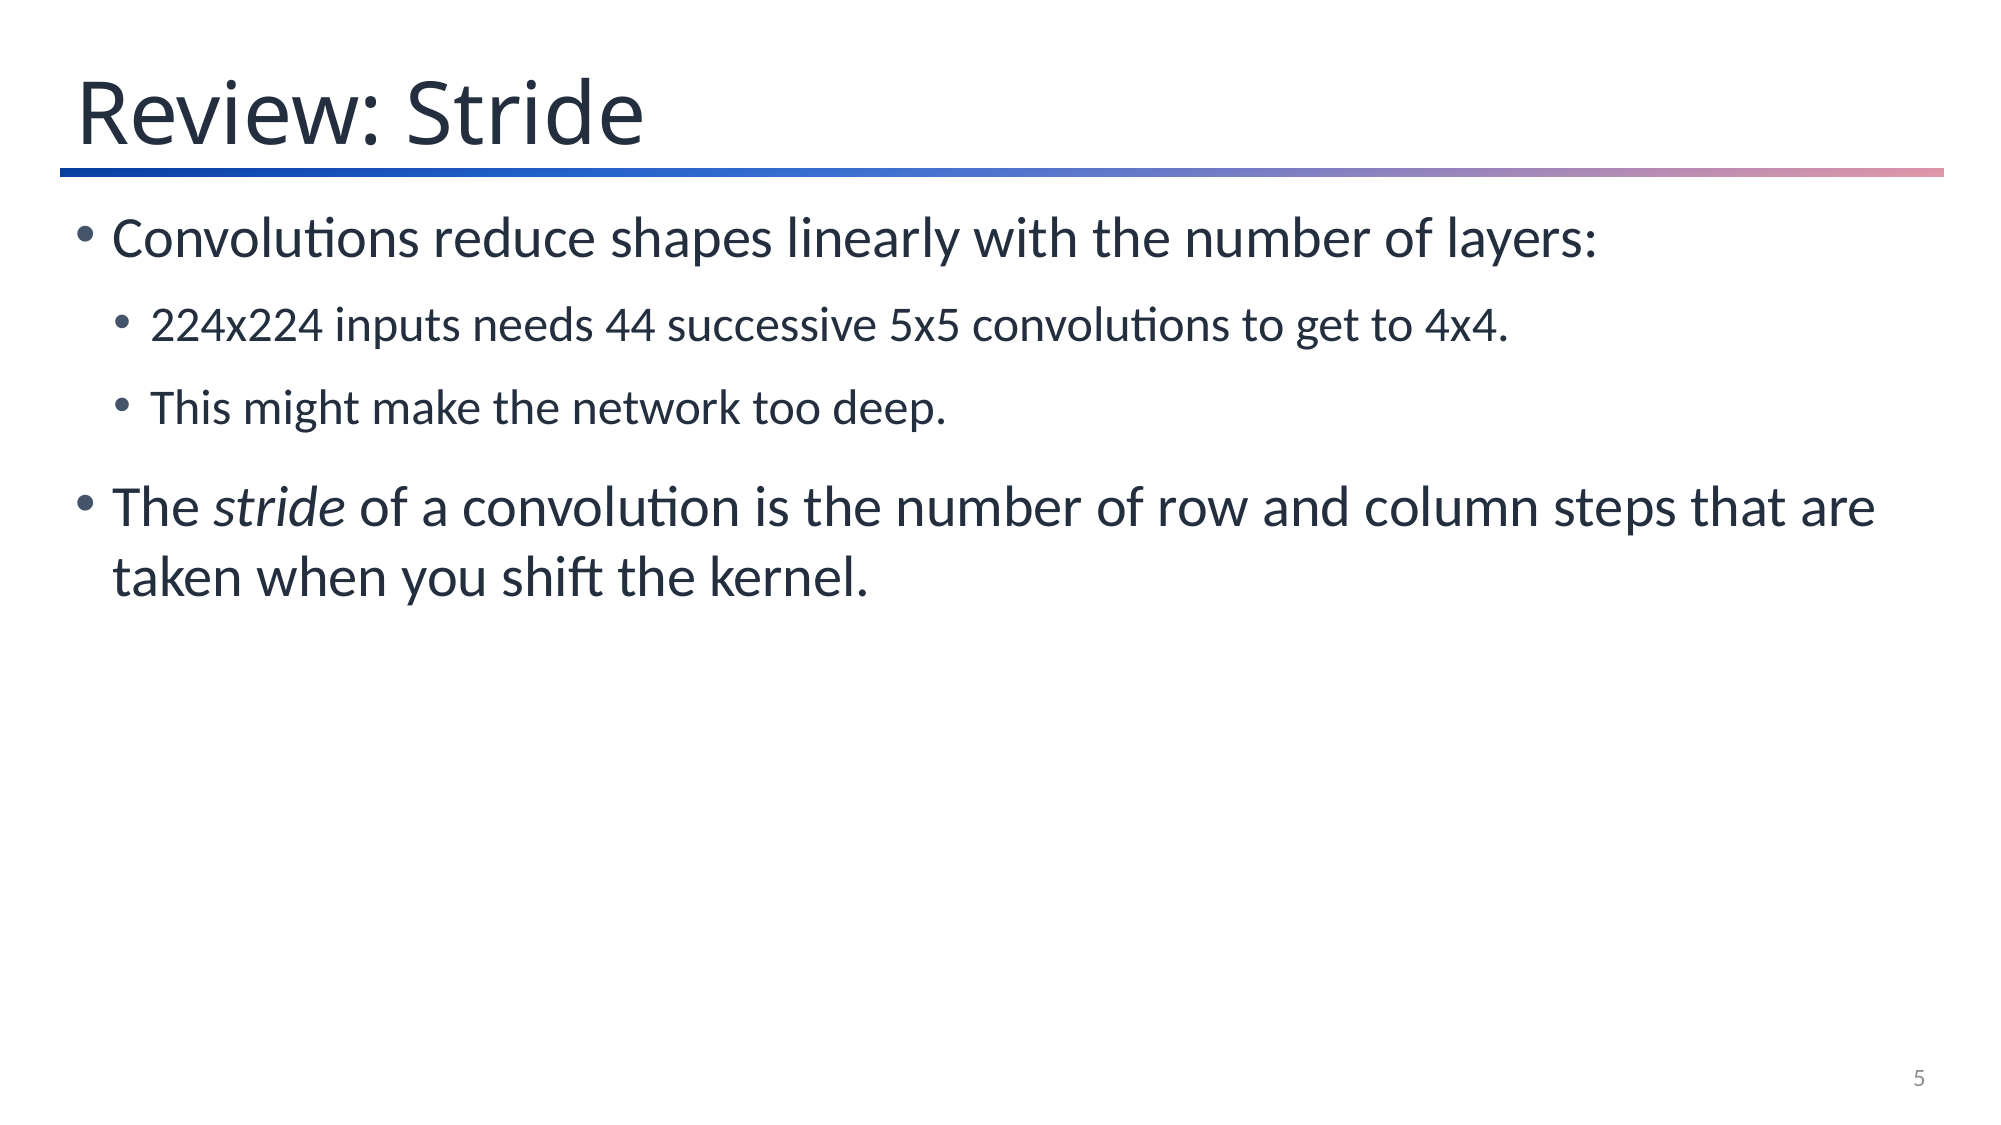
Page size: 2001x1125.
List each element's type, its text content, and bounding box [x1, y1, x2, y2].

slide_number 5 [1861, 1057, 1941, 1095]
title Review: Stride [60, 49, 1941, 170]
picture [60, 168, 1944, 177]
list Convolutions reduce shapes linearly with the number of layers: 224x224 inputs needs 44 successive 5x5 convolutions to get to 4x4. This might make the network too deep. The stride of a convolution is the number of row and column steps that are taken when you shift the kernel. [60, 191, 1941, 1055]
